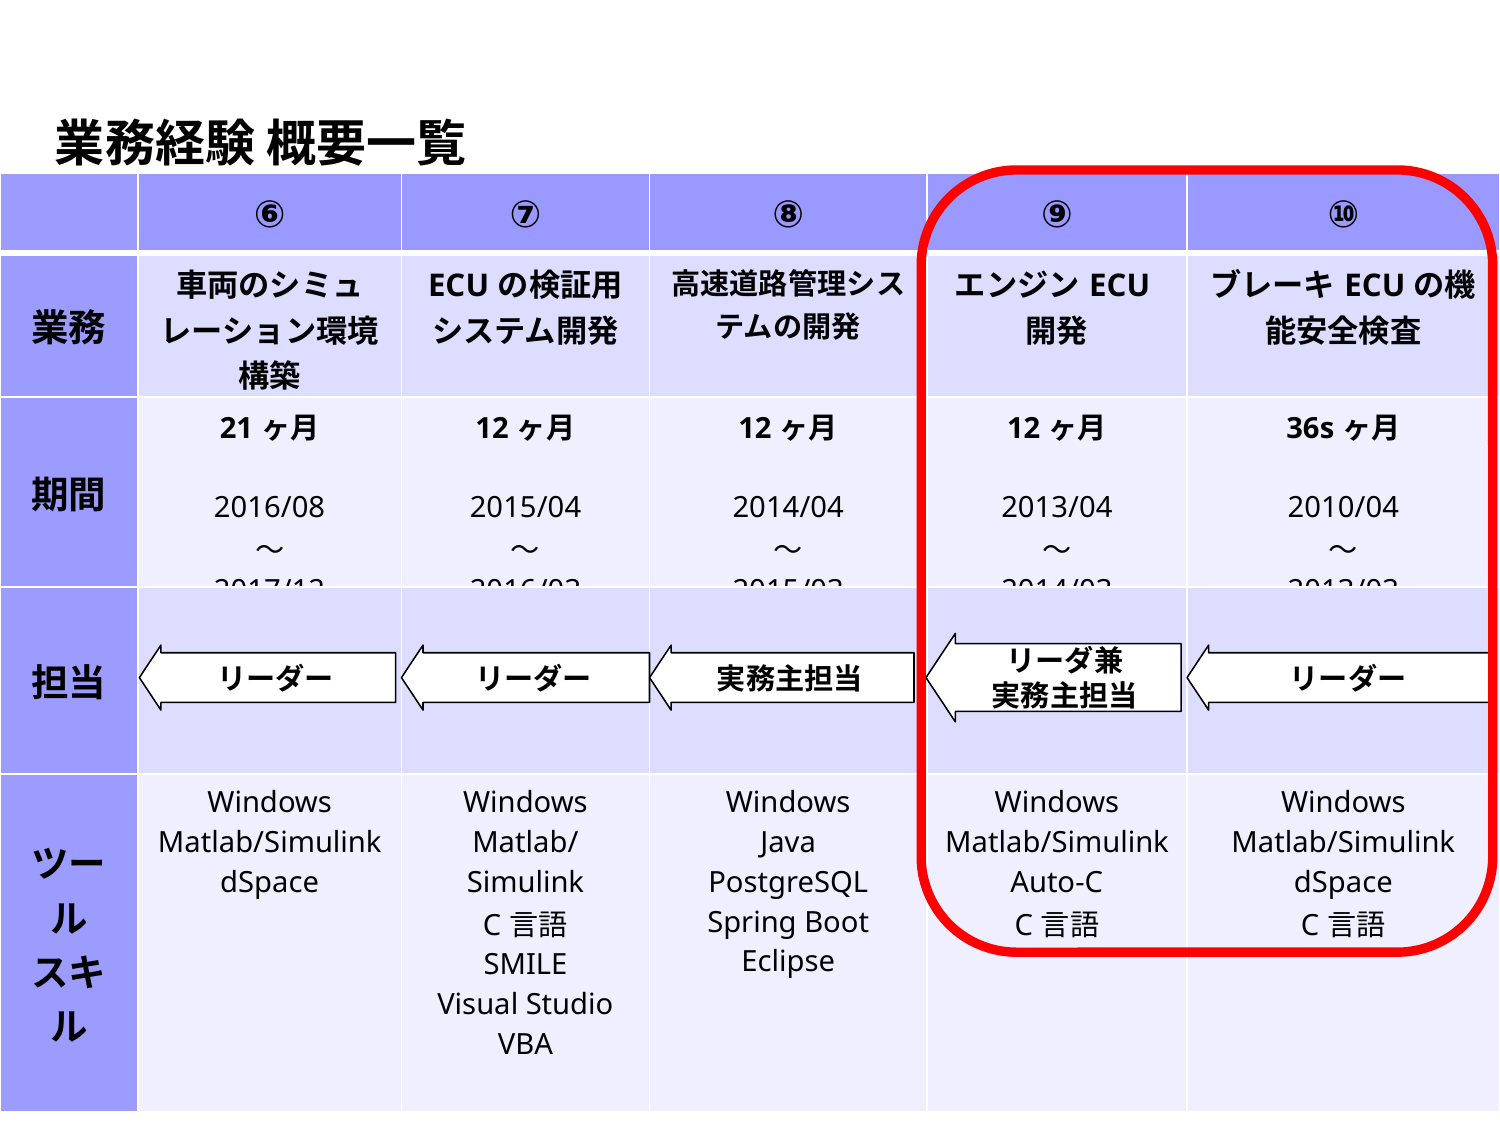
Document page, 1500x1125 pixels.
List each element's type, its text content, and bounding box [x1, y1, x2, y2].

table_cell [650, 588, 921, 773]
table_cell 36sヶ月 2010/04 ～ 2013/03 [1493, 398, 1499, 586]
table_cell Windows Matlab/Simulink C言語 SMILE Visual Studio VBA [402, 775, 649, 1111]
table_cell 21ヶ月 2016/08 ～ 2017/12 [139, 398, 401, 586]
table_cell 業務 [1, 256, 137, 396]
table_header ⑨ [928, 174, 985, 227]
table_cell Windows Java PostgreSQL Spring Boot Eclipse [650, 775, 926, 1111]
table_cell [1493, 588, 1499, 773]
table_cell ブレーキECUの機能安全検査 [1493, 256, 1499, 396]
table_header [1, 174, 137, 250]
table_cell 12ヶ月 2014/04 ～ 2015/03 [650, 398, 921, 586]
table_cell 期間 [1, 398, 137, 586]
text_box 業務経験 概要一覧 [40, 104, 532, 172]
table_cell Windows Matlab/Simulink Auto-C C言語 [928, 895, 1186, 1111]
table_cell ツール スキル [1, 775, 137, 1111]
table_cell [402, 588, 649, 675]
table_cell [402, 680, 649, 773]
text_box リーダー [401, 645, 650, 711]
text_box 実務主担当 [649, 645, 914, 711]
table_header ⑦ [402, 174, 649, 250]
table_cell Windows Matlab/Simulink dSpace [139, 775, 401, 1111]
table_cell [139, 588, 401, 773]
table_cell 車両のシミュレーション環境構築 [139, 256, 401, 396]
table_cell 担当 [1, 588, 137, 773]
table_cell 12ヶ月 2015/04 ～ 2016/03 [402, 398, 649, 586]
table_cell ECUの検証用システム開発 [402, 256, 649, 396]
table_header ⑧ [650, 174, 926, 250]
table_header ⑩ [1428, 174, 1499, 250]
table_cell Windows Matlab/Simulink dSpace C言語 [1188, 775, 1499, 1111]
text_box リーダー [139, 645, 396, 711]
table_header ⑥ [139, 174, 401, 250]
table_cell 高速道路管理システムの開発 [650, 256, 921, 396]
text_box [921, 169, 1493, 953]
